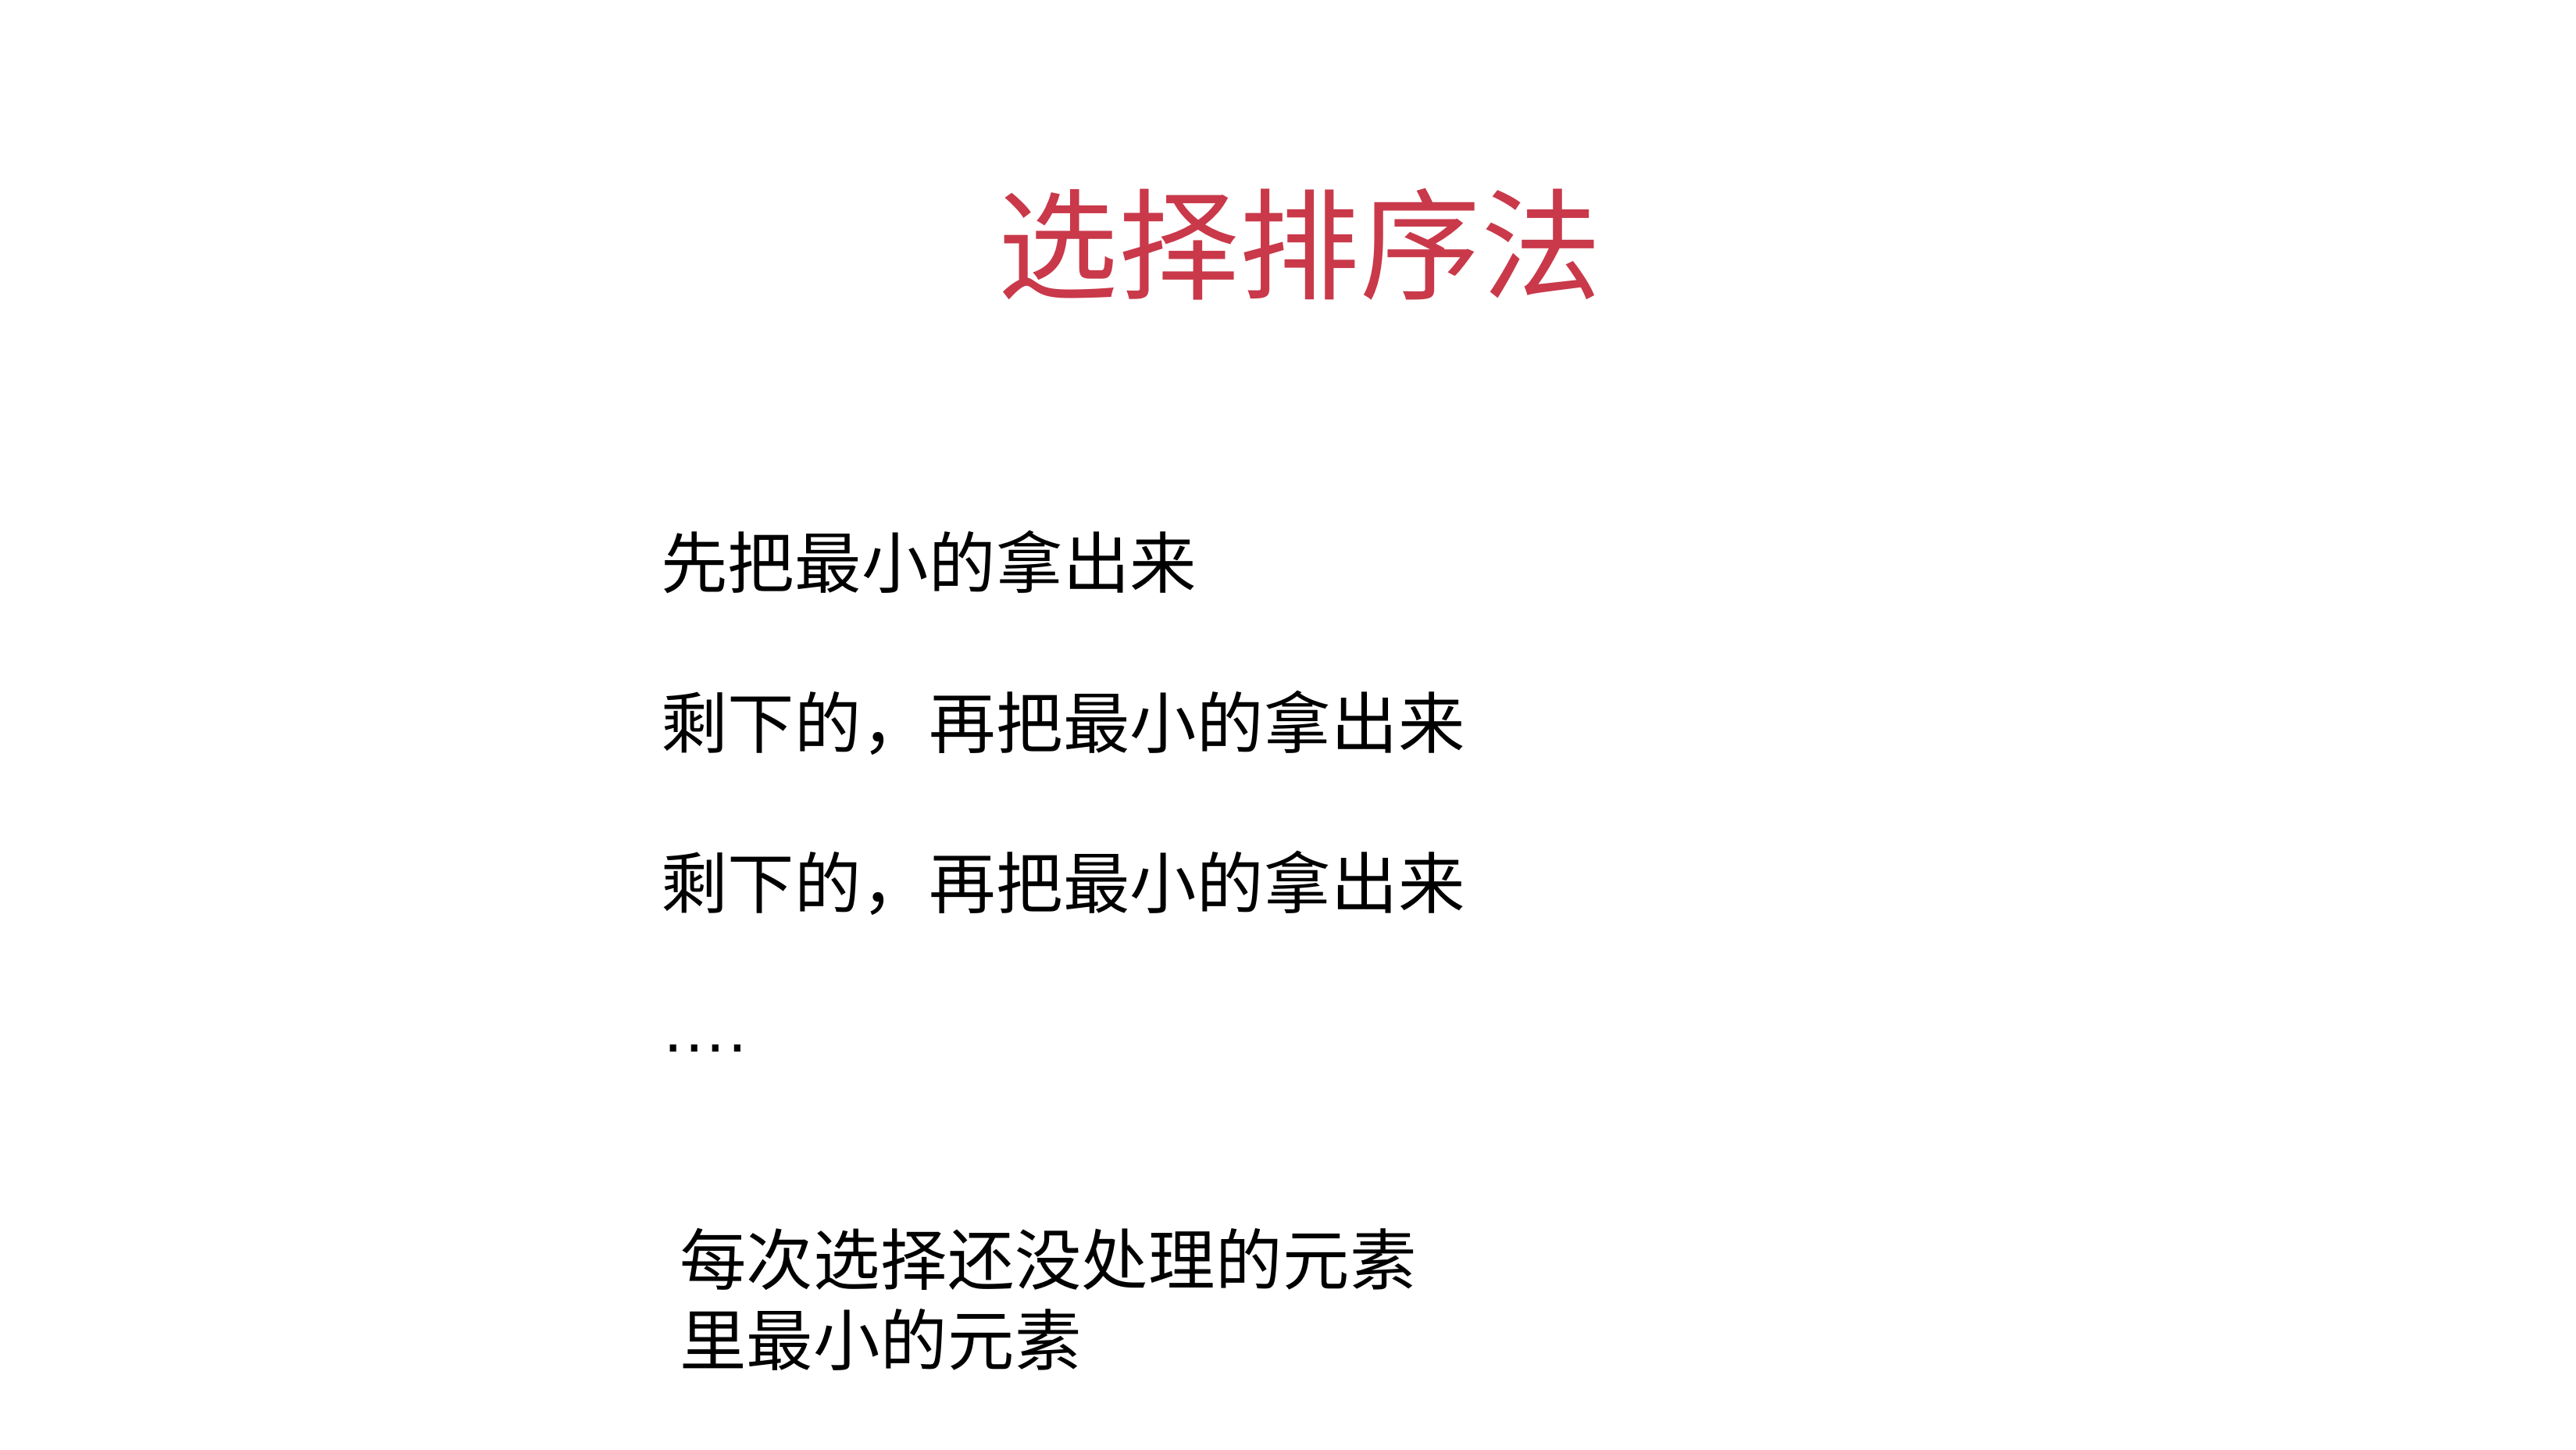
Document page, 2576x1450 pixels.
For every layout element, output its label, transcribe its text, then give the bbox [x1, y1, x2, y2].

text_box 先把最⼩的拿出来 剩下的，再把最⼩的拿出来 剩下的，再把最⼩的拿出来 …. 每次选择还没处理的元素⾥最⼩的元素 [659, 519, 1822, 1379]
title 选择排序法 [972, 168, 1604, 412]
